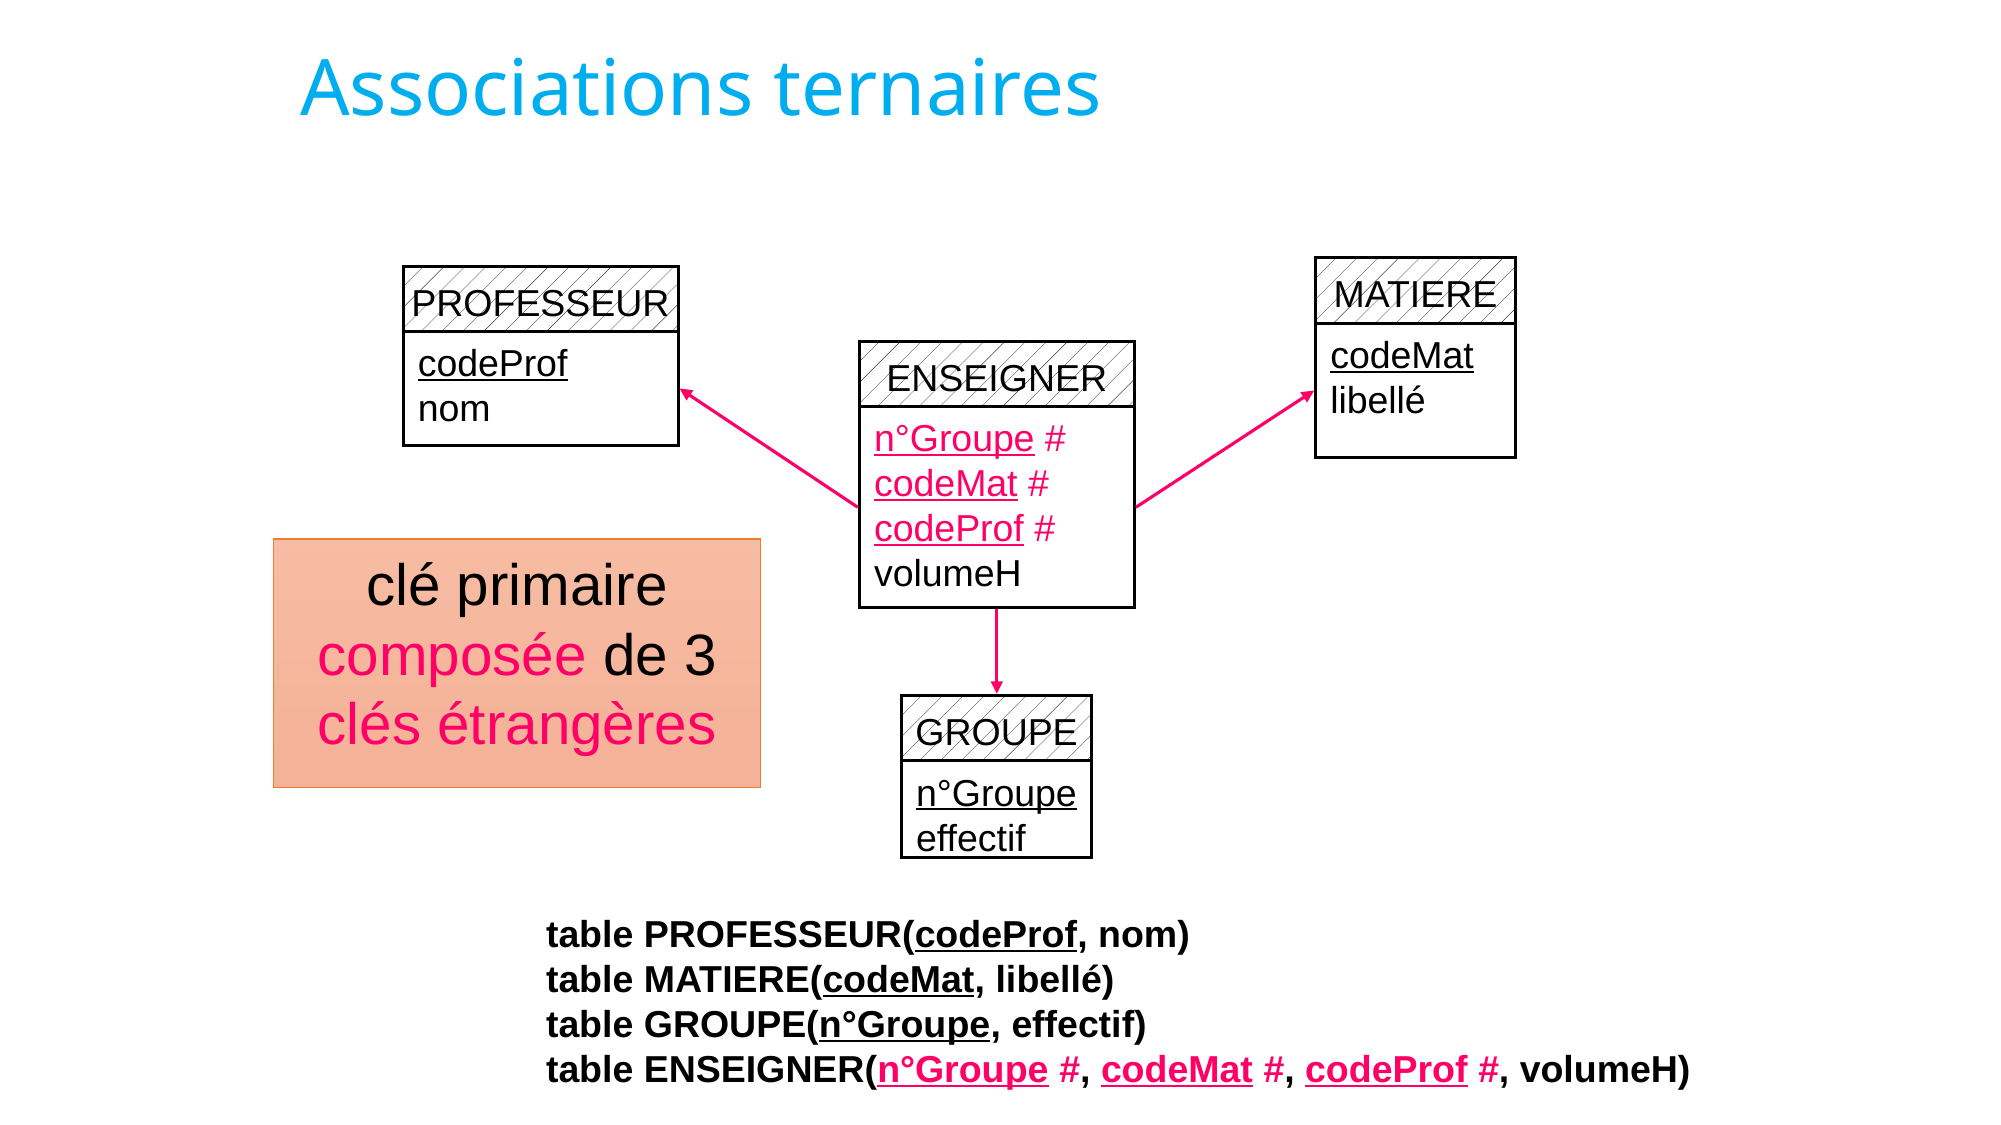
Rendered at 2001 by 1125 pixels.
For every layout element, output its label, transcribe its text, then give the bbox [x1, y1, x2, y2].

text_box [859, 341, 1135, 608]
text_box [679, 388, 858, 508]
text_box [1315, 257, 1516, 458]
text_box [901, 695, 1092, 858]
text_box clé primaire composée de 3 clés étrangères [273, 538, 761, 788]
title Associations ternaires [285, 40, 1703, 141]
text_box table PROFESSEUR(codeProf, nom) table MATIERE(codeMat, libellé) table GROUPE(n°Groupe, effectif) table ENSEIGNER(n°Groupe #, codeMat #, codeProf #, volumeH) [531, 902, 1844, 1098]
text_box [403, 266, 679, 446]
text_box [1135, 390, 1314, 508]
